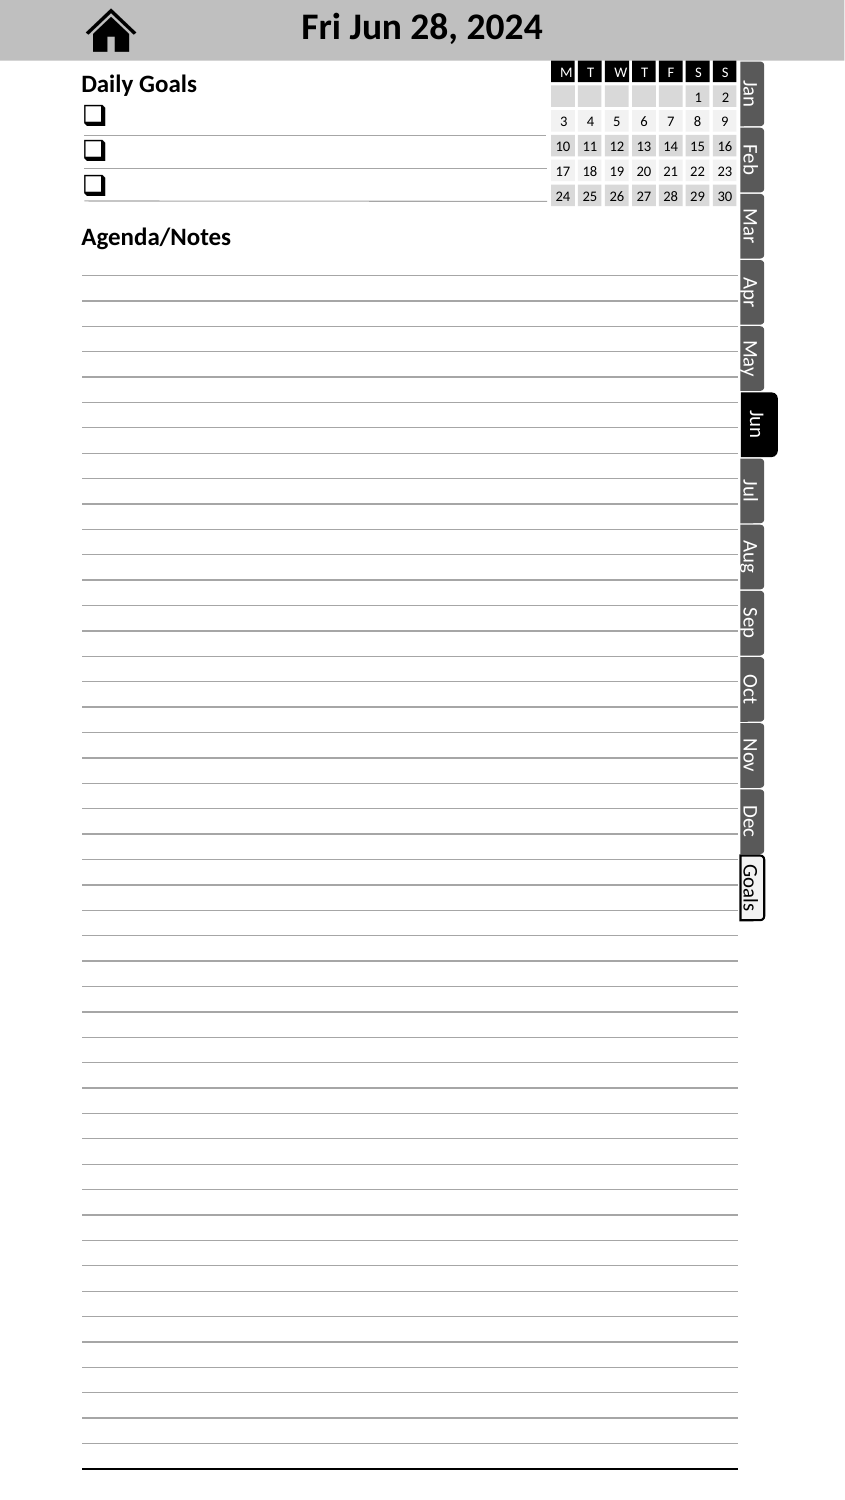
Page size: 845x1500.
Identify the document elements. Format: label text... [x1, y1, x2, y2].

list Fri Jun 28, 2024 [190, 0, 655, 61]
picture [82, 1, 140, 59]
